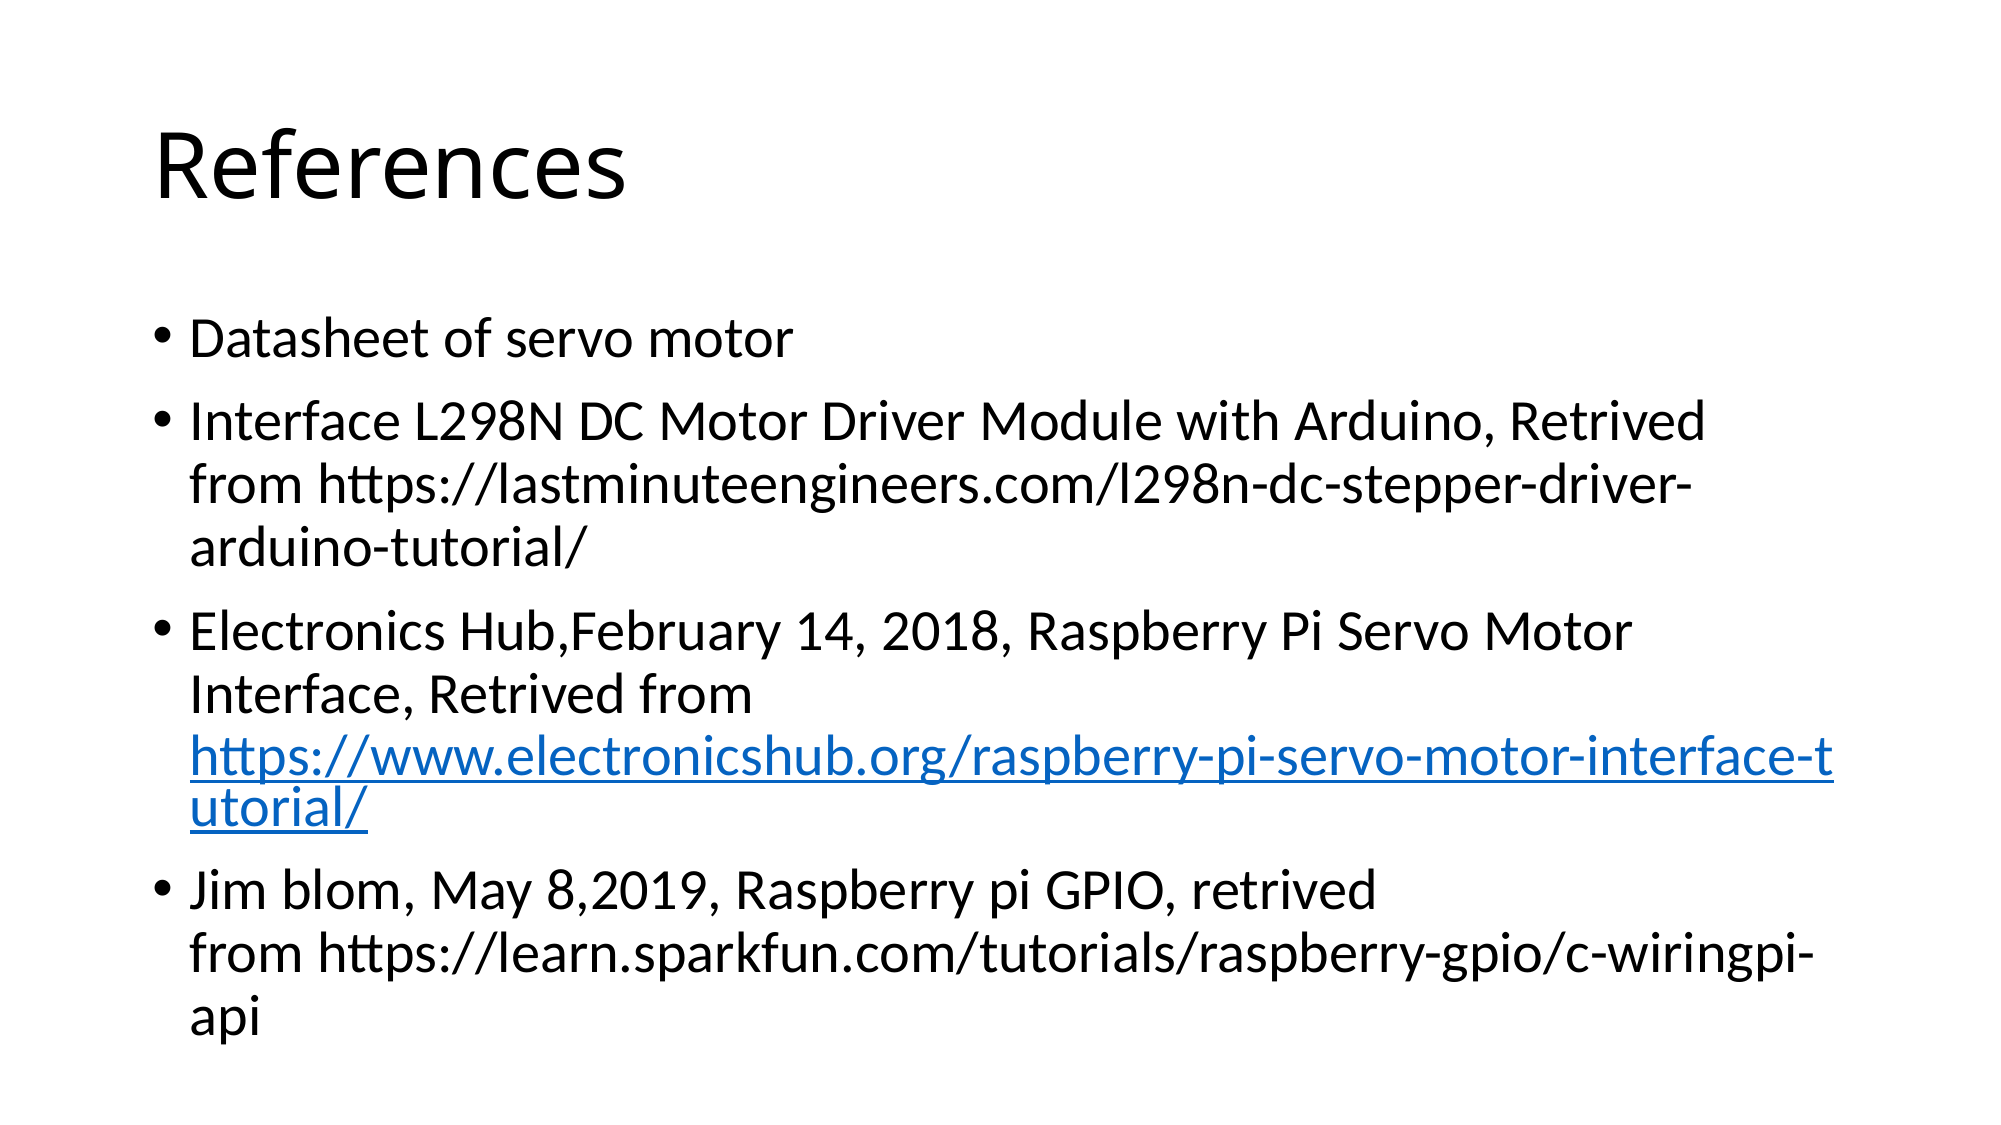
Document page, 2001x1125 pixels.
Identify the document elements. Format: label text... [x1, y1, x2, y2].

list Datasheet of servo motor Interface L298N DC Motor Driver Module with Arduino, Retrived from https://lastminuteengineers.com/l298n-dc-stepper-driver-arduino-tutorial/ Electronics Hub,February 14, 2018, Raspberry Pi Servo Motor Interface, Retrived from https://www.electronicshub.org/raspberry-pi-servo-motor-interface-tutorial/ Jim blom, May 8,2019, Raspberry pi GPIO, retrived from https://learn.sparkfun.com/tutorials/raspberry-gpio/c-wiringpi-api [137, 299, 1863, 1014]
title References [137, 59, 1863, 278]
